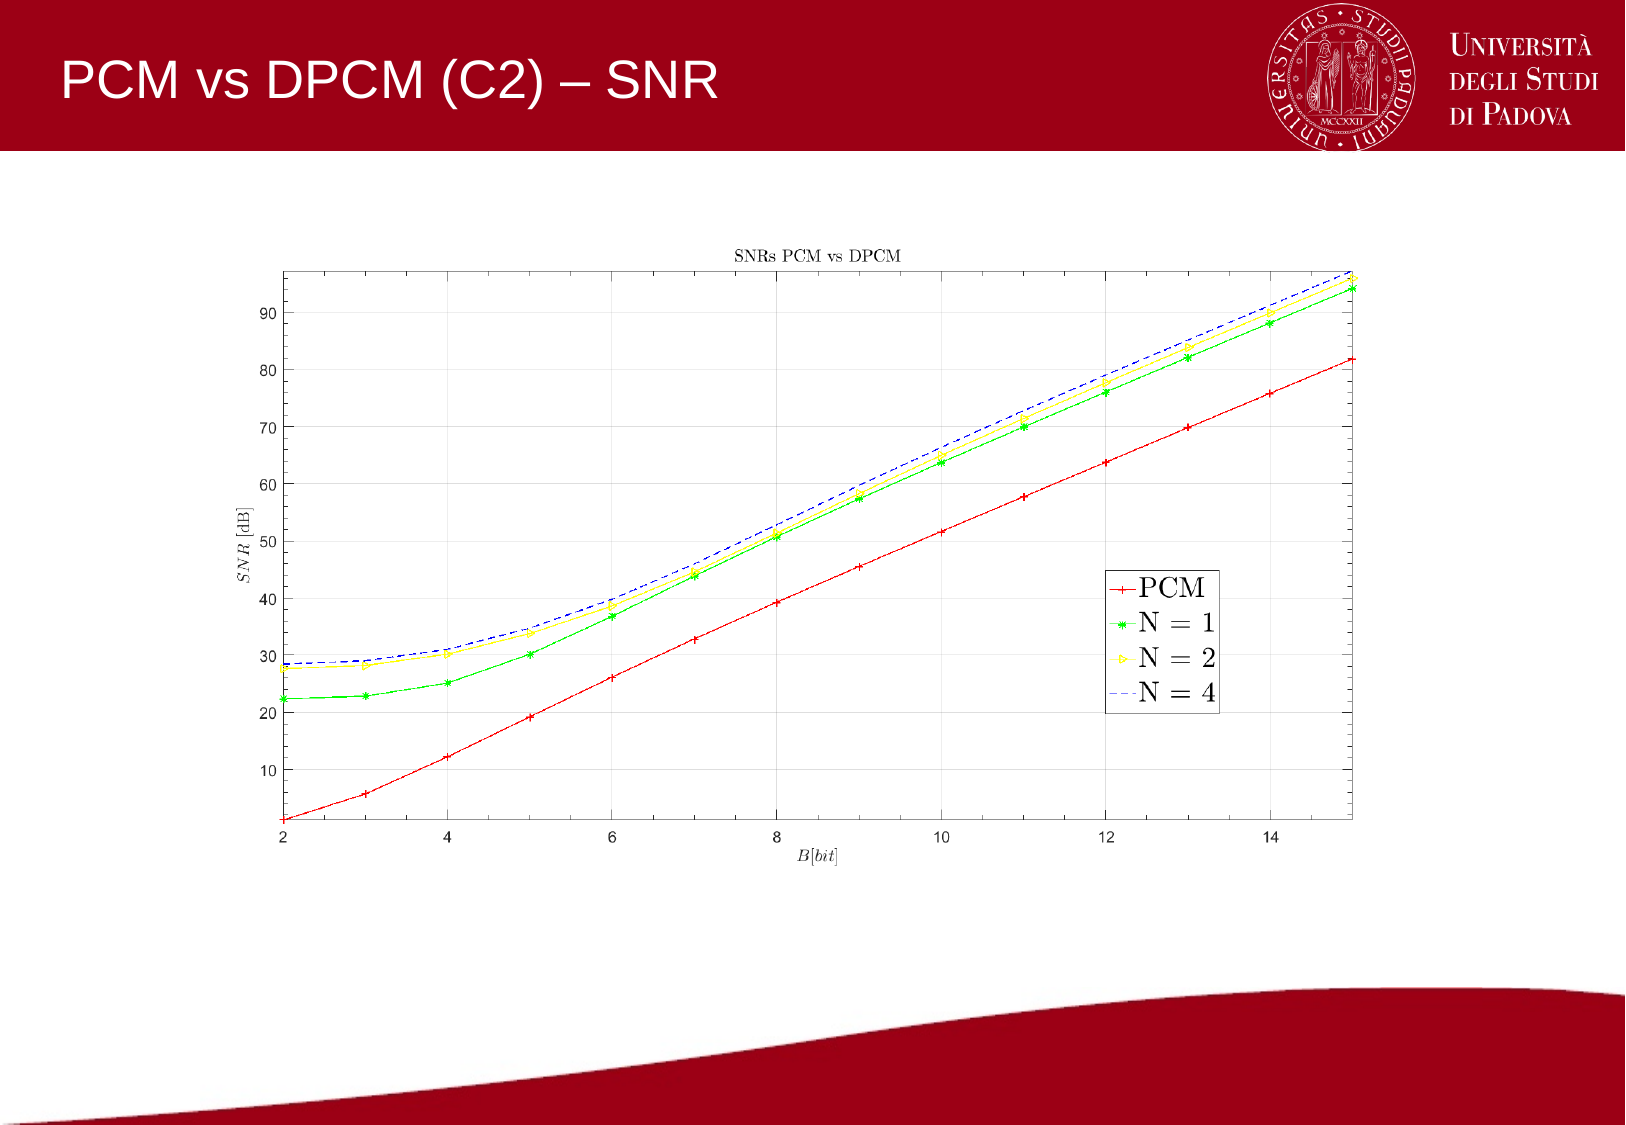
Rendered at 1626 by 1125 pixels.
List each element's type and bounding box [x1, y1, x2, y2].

picture [0, 0, 1625, 154]
picture [0, 987, 1625, 1125]
picture [103, 220, 1484, 894]
